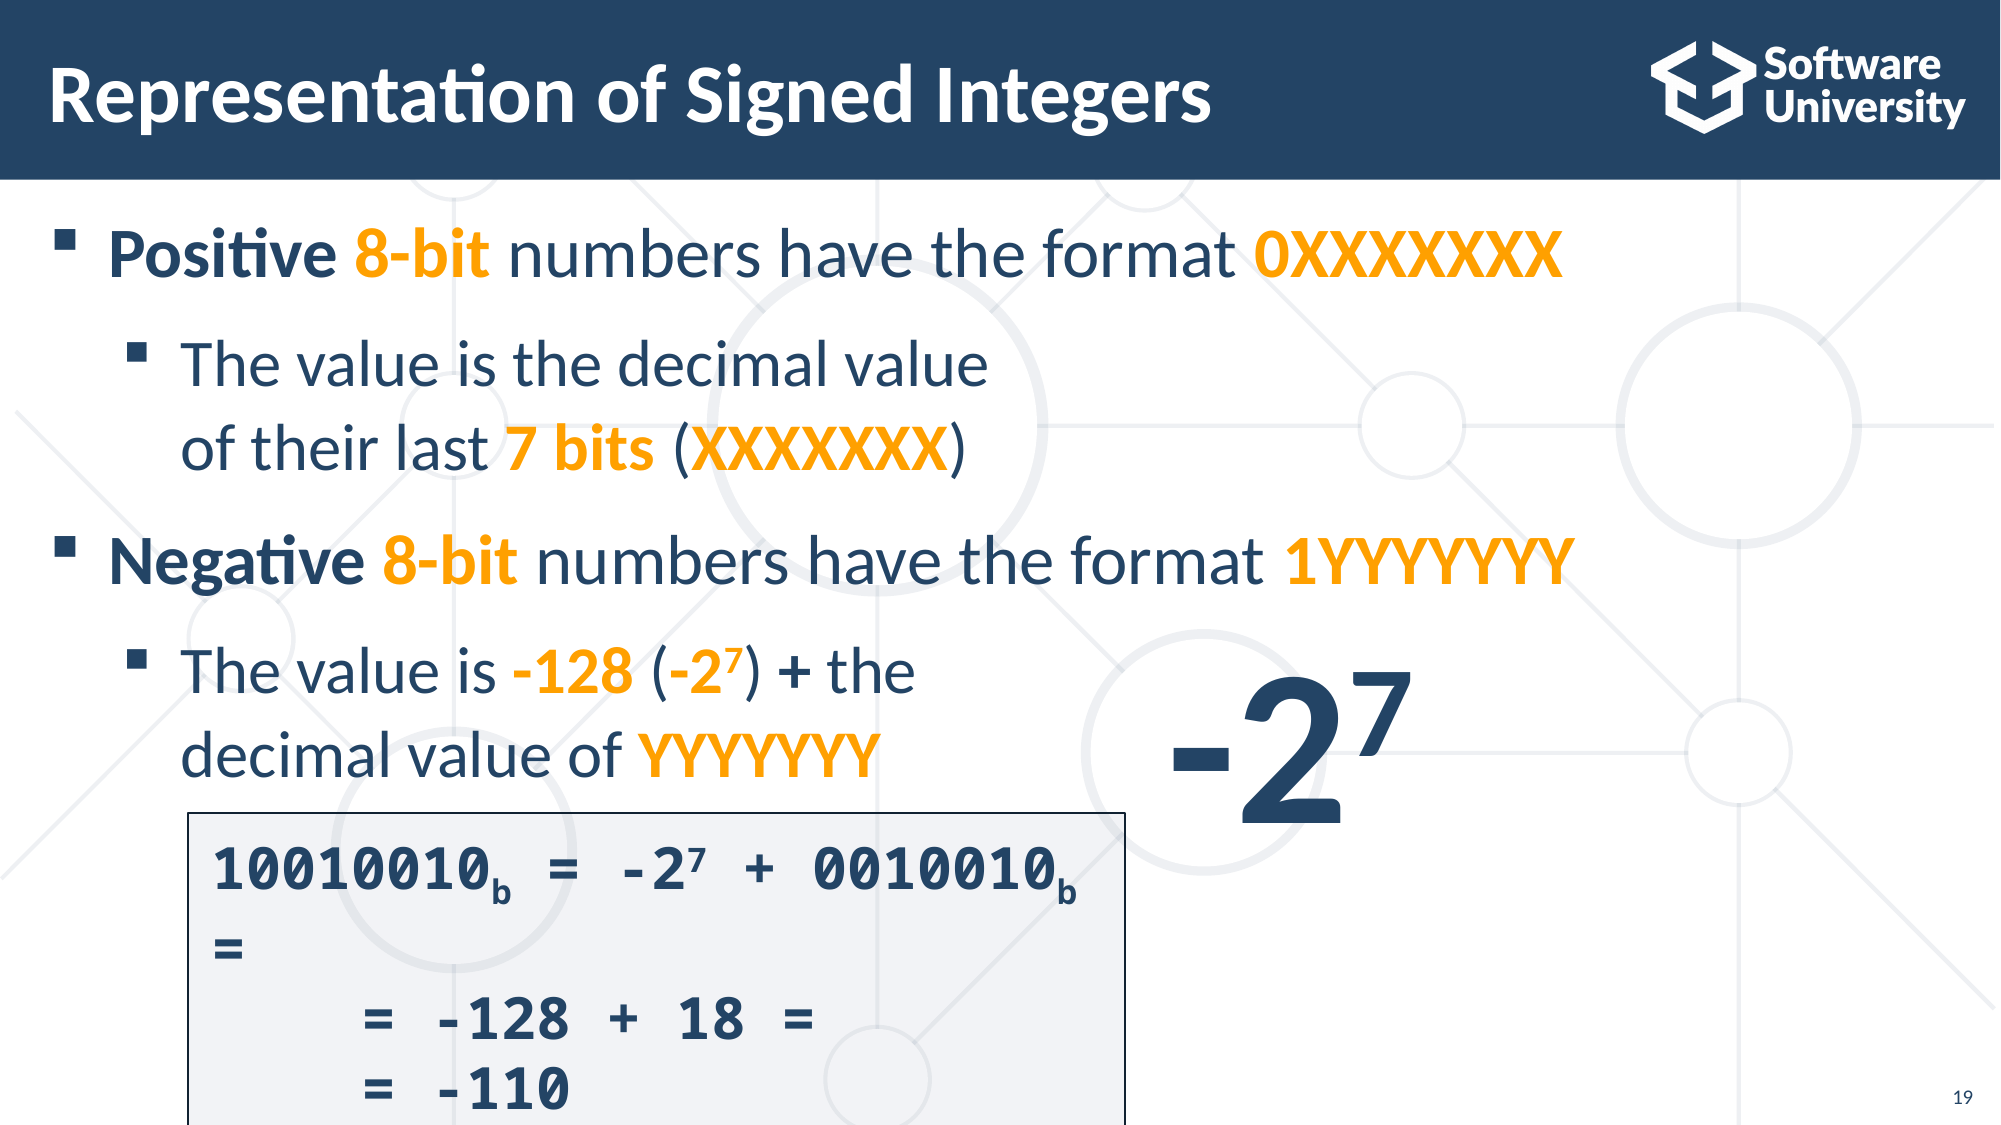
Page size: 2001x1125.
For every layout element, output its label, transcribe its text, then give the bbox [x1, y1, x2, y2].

title Representation of Signed Integers [31, 16, 1625, 162]
text_box 10010010b = -27 + 0010010b = = -128 + 18 = = -110 [187, 813, 1126, 1125]
picture [1651, 41, 1966, 134]
list Positive 8-bit numbers have the format 0XXXXXXX The value is the decimal value of their last 7 bits (XXXXXXX) Negative 8-bit numbers have the format 1YYYYYYY The value is -128 (-27) + the decimal value of YYYYYYY [31, 196, 1970, 1104]
slide_number 19 [1927, 1067, 1989, 1117]
text_box -27 [1149, 640, 1433, 872]
